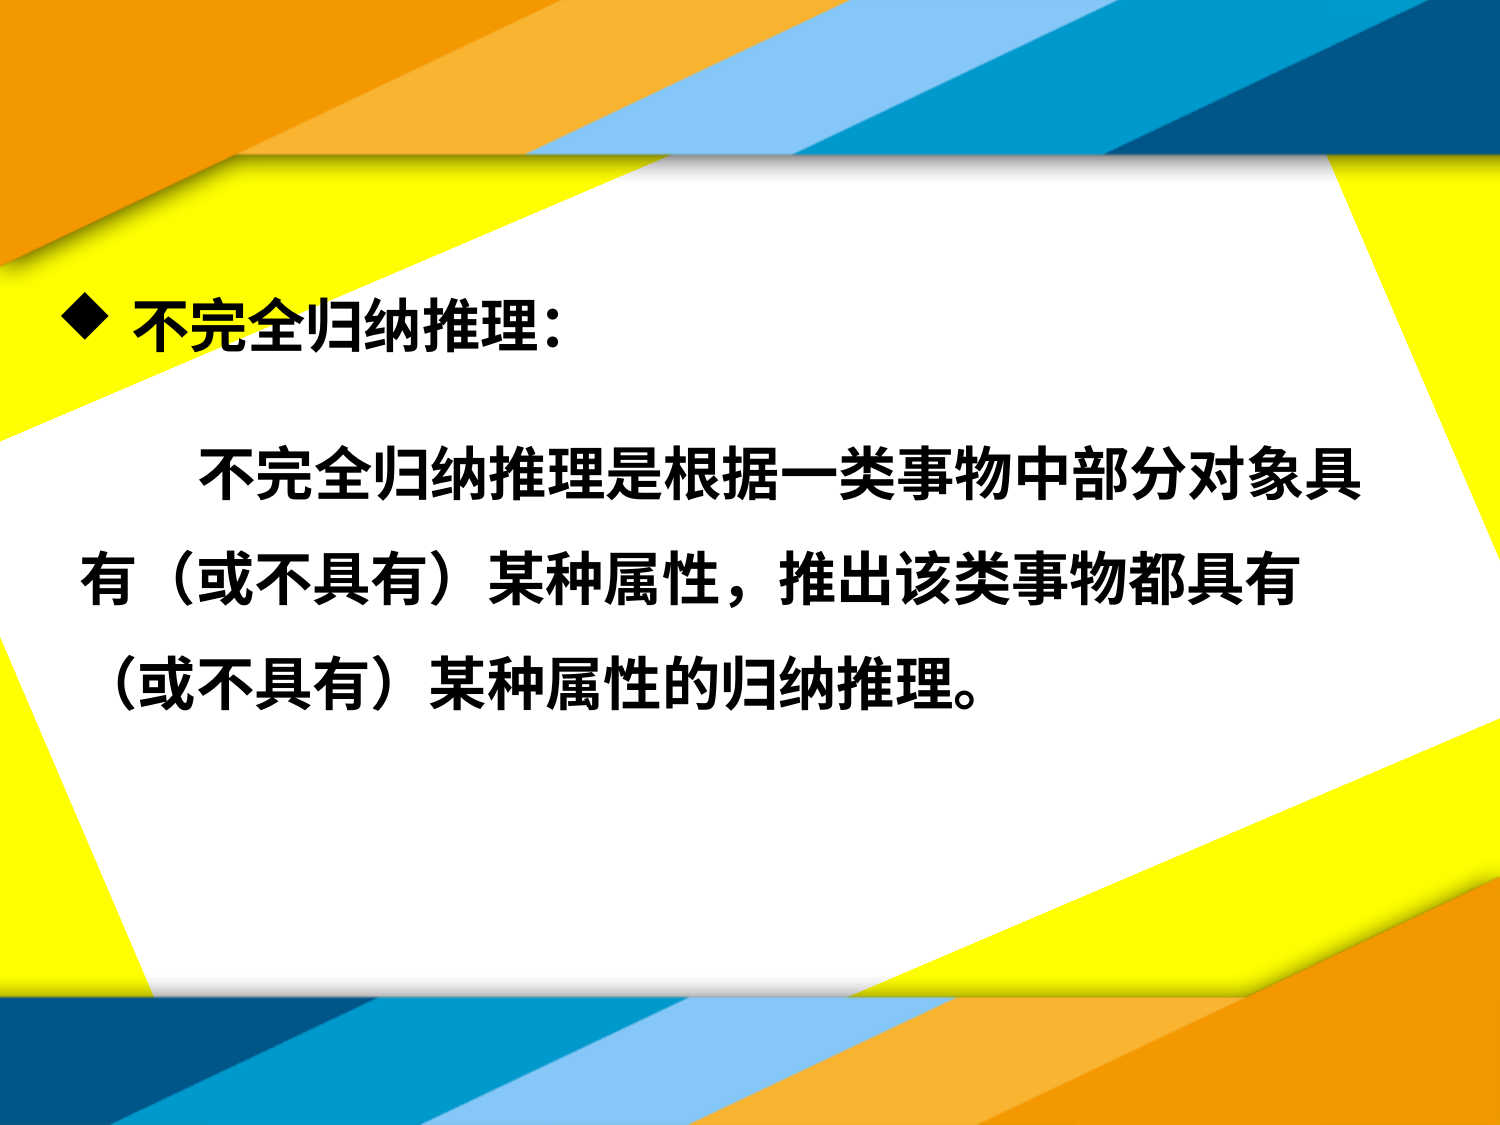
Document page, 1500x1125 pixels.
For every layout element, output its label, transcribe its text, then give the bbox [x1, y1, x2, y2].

text_box 不完全归纳推理： [41, 281, 941, 367]
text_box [106, 529, 350, 760]
picture [0, 0, 1500, 558]
picture [0, 639, 1500, 1125]
text_box 不完全归纳推理是根据一类事物中部分对象具有（或不具有）某种属性，推出该类事物都具有（或不具有）某种属性的归纳推理。 [64, 394, 1393, 725]
